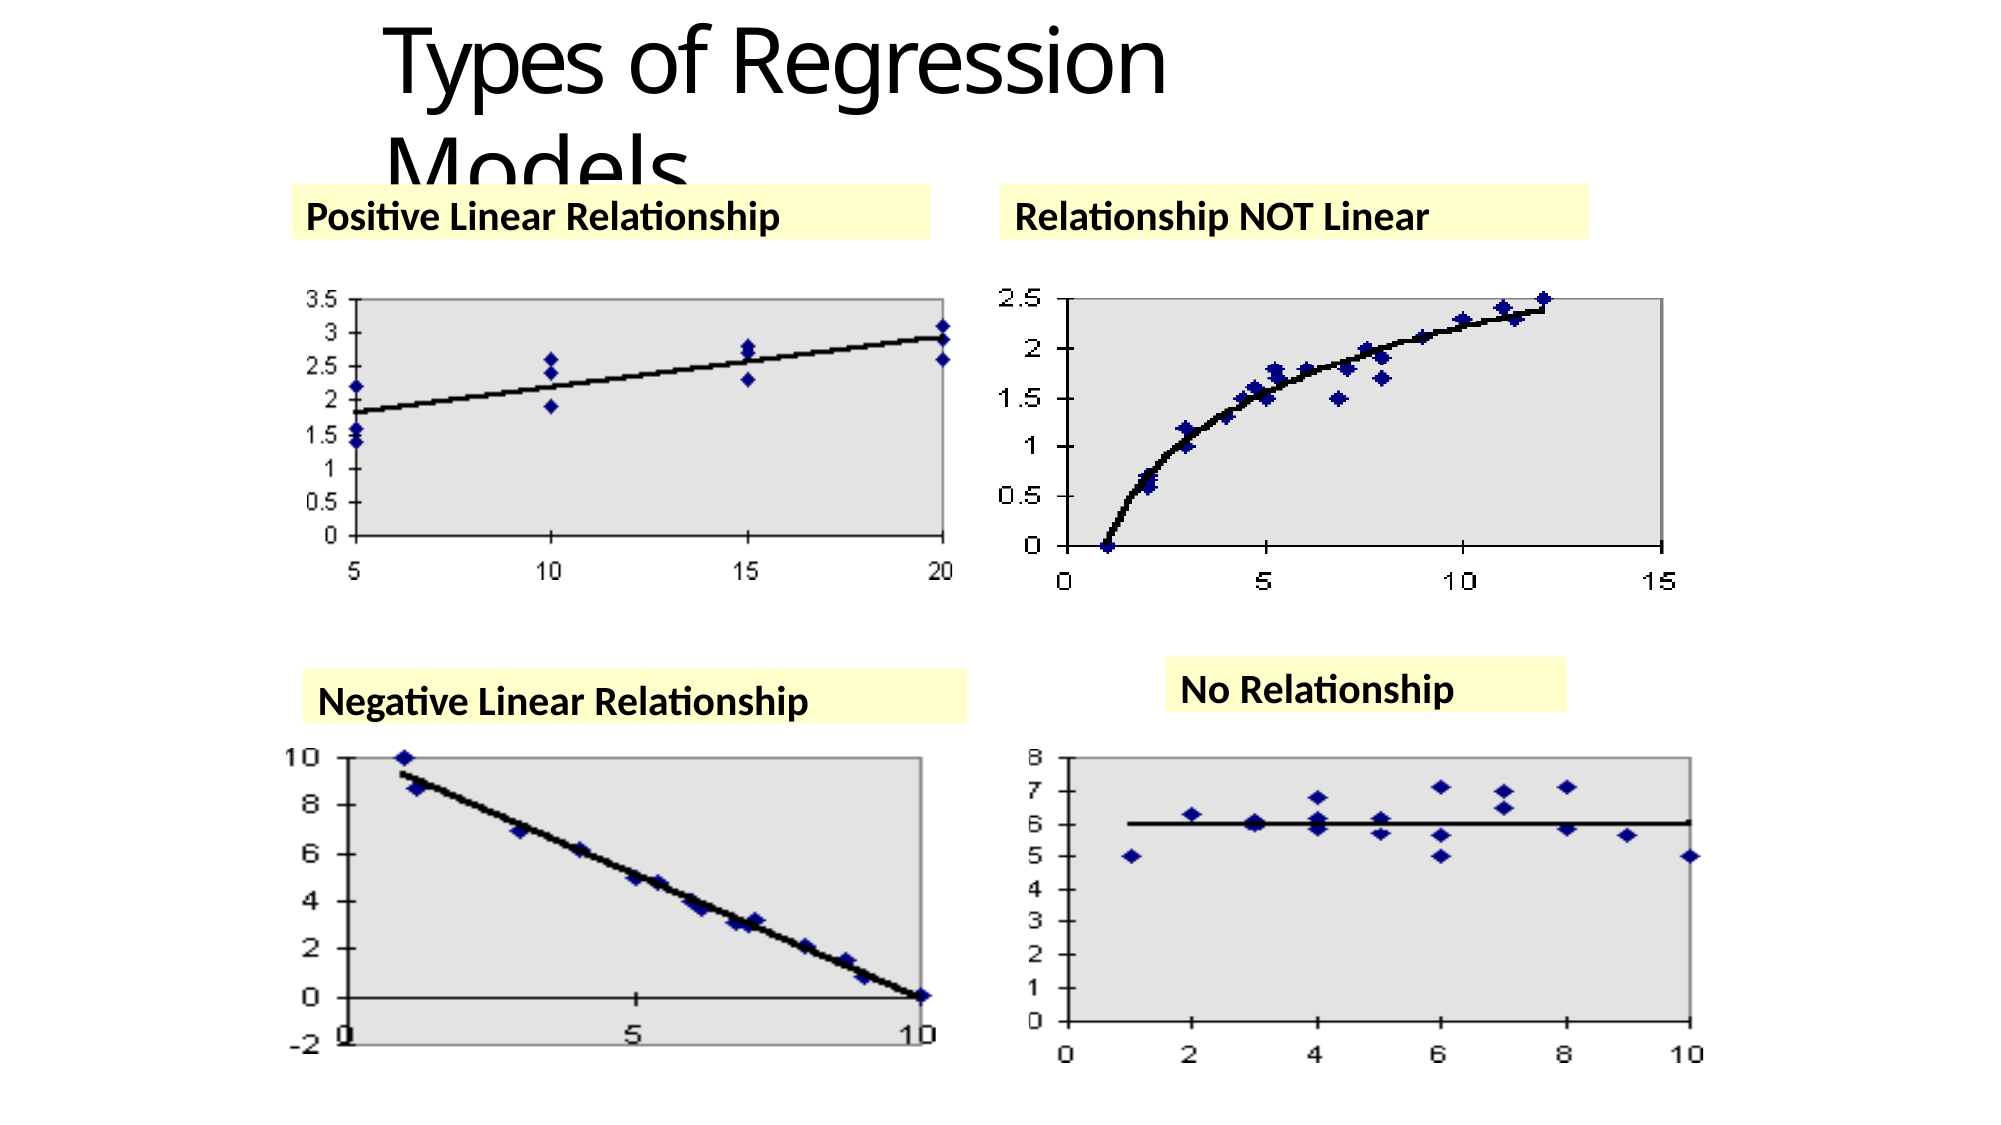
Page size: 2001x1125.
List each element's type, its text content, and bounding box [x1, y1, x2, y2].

text_box [984, 278, 1685, 604]
text_box [1028, 749, 1704, 1063]
text_box [307, 290, 953, 580]
text_box Positive Linear Relationship [291, 184, 931, 240]
title Types of Regression Models [380, 0, 1403, 223]
text_box No Relationship [1165, 656, 1567, 712]
text_box [285, 748, 936, 1054]
text_box Negative Linear Relationship [302, 668, 968, 724]
text_box Relationship NOT Linear [999, 184, 1589, 240]
